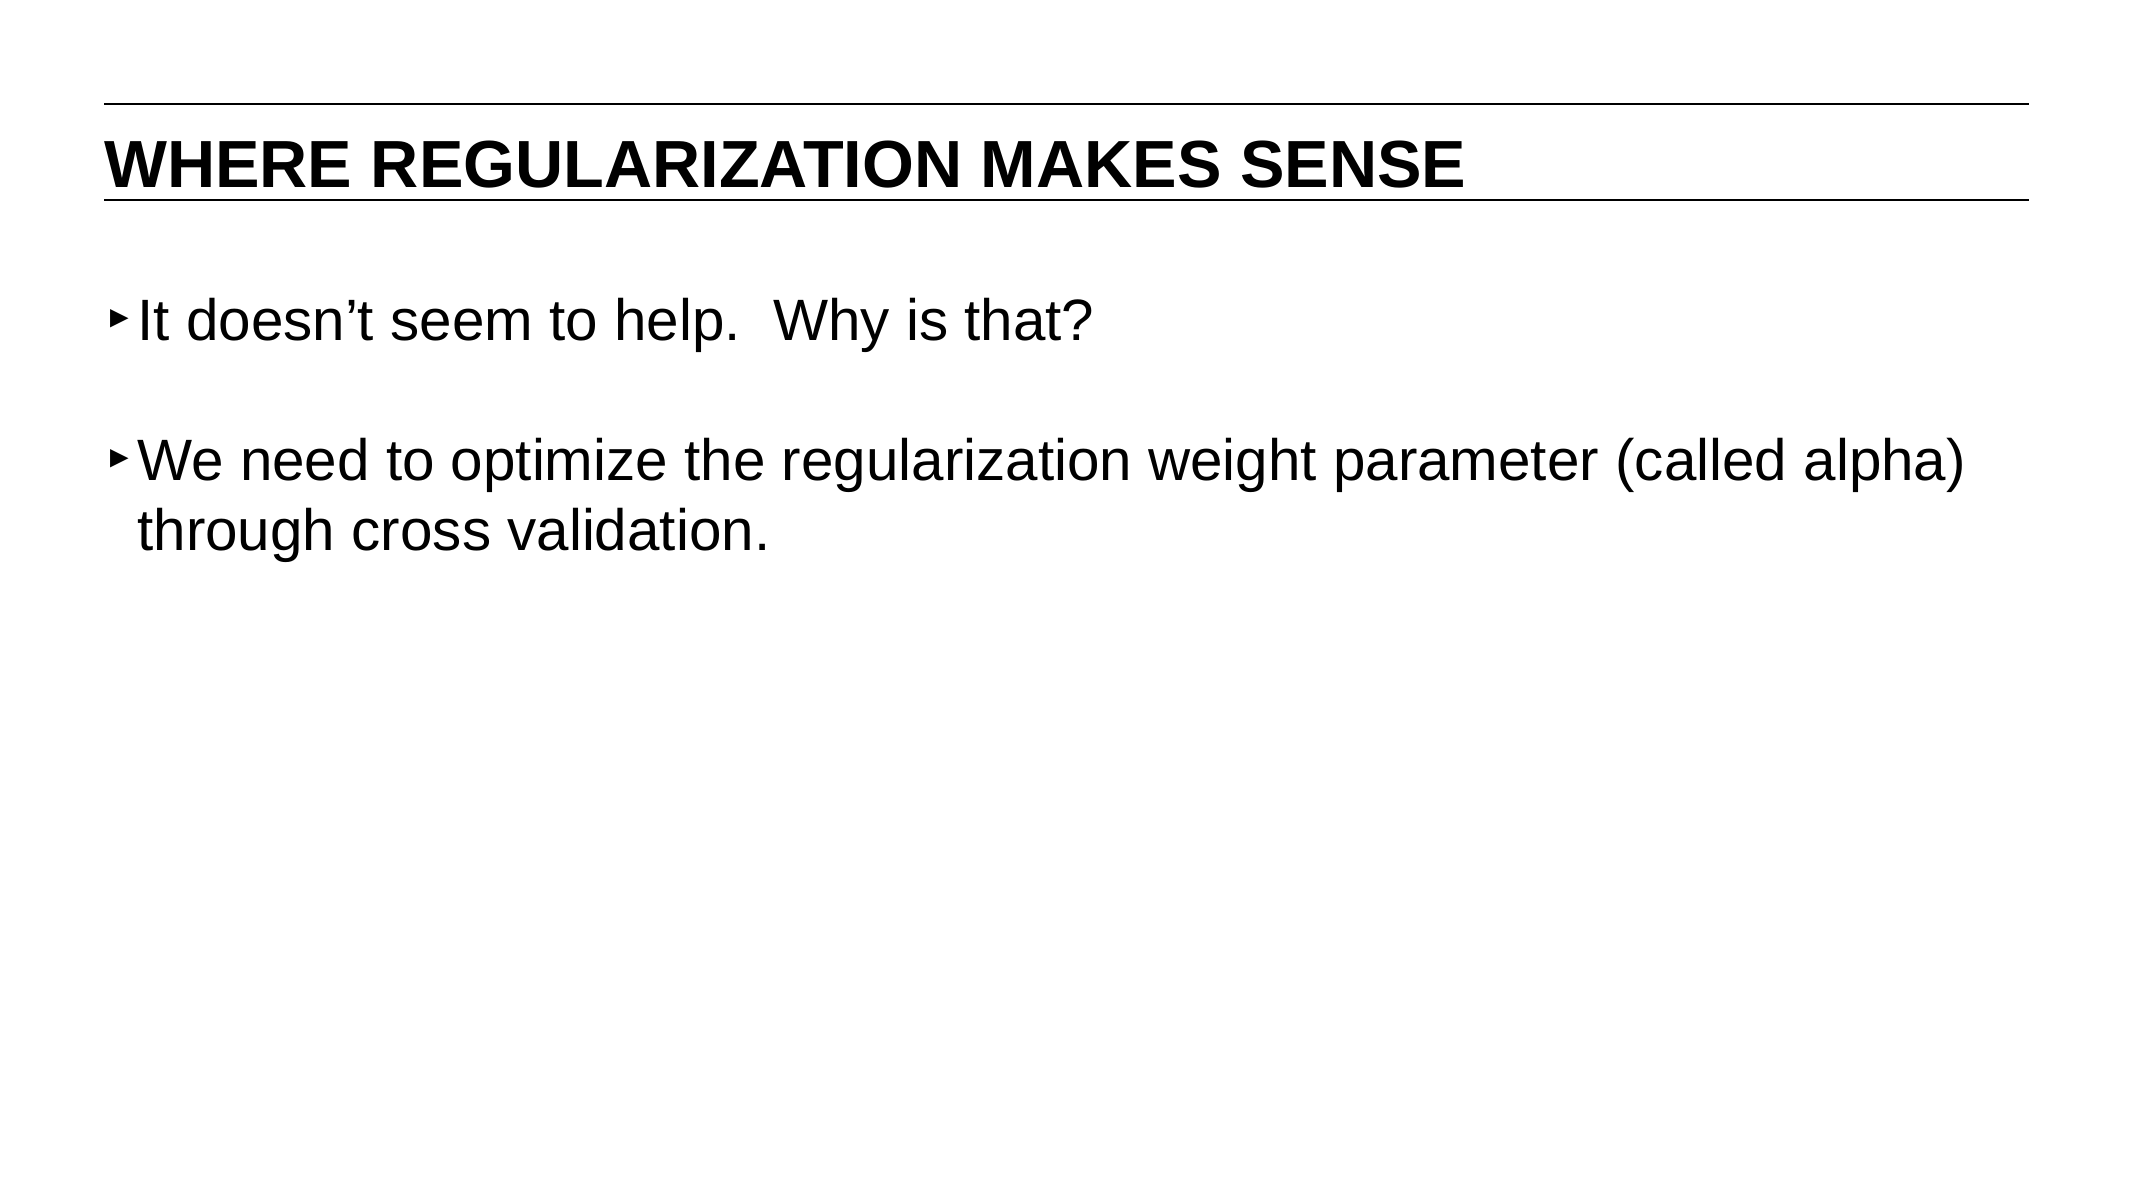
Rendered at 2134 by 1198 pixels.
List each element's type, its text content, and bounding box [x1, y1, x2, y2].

list It doesn’t seem to help. Why is that? We need to optimize the regularization weight parameter (called alpha) through cross validation. [104, 212, 2030, 837]
text_box WHERE REGULARIZATION MAKES SENSE [104, 120, 1536, 192]
